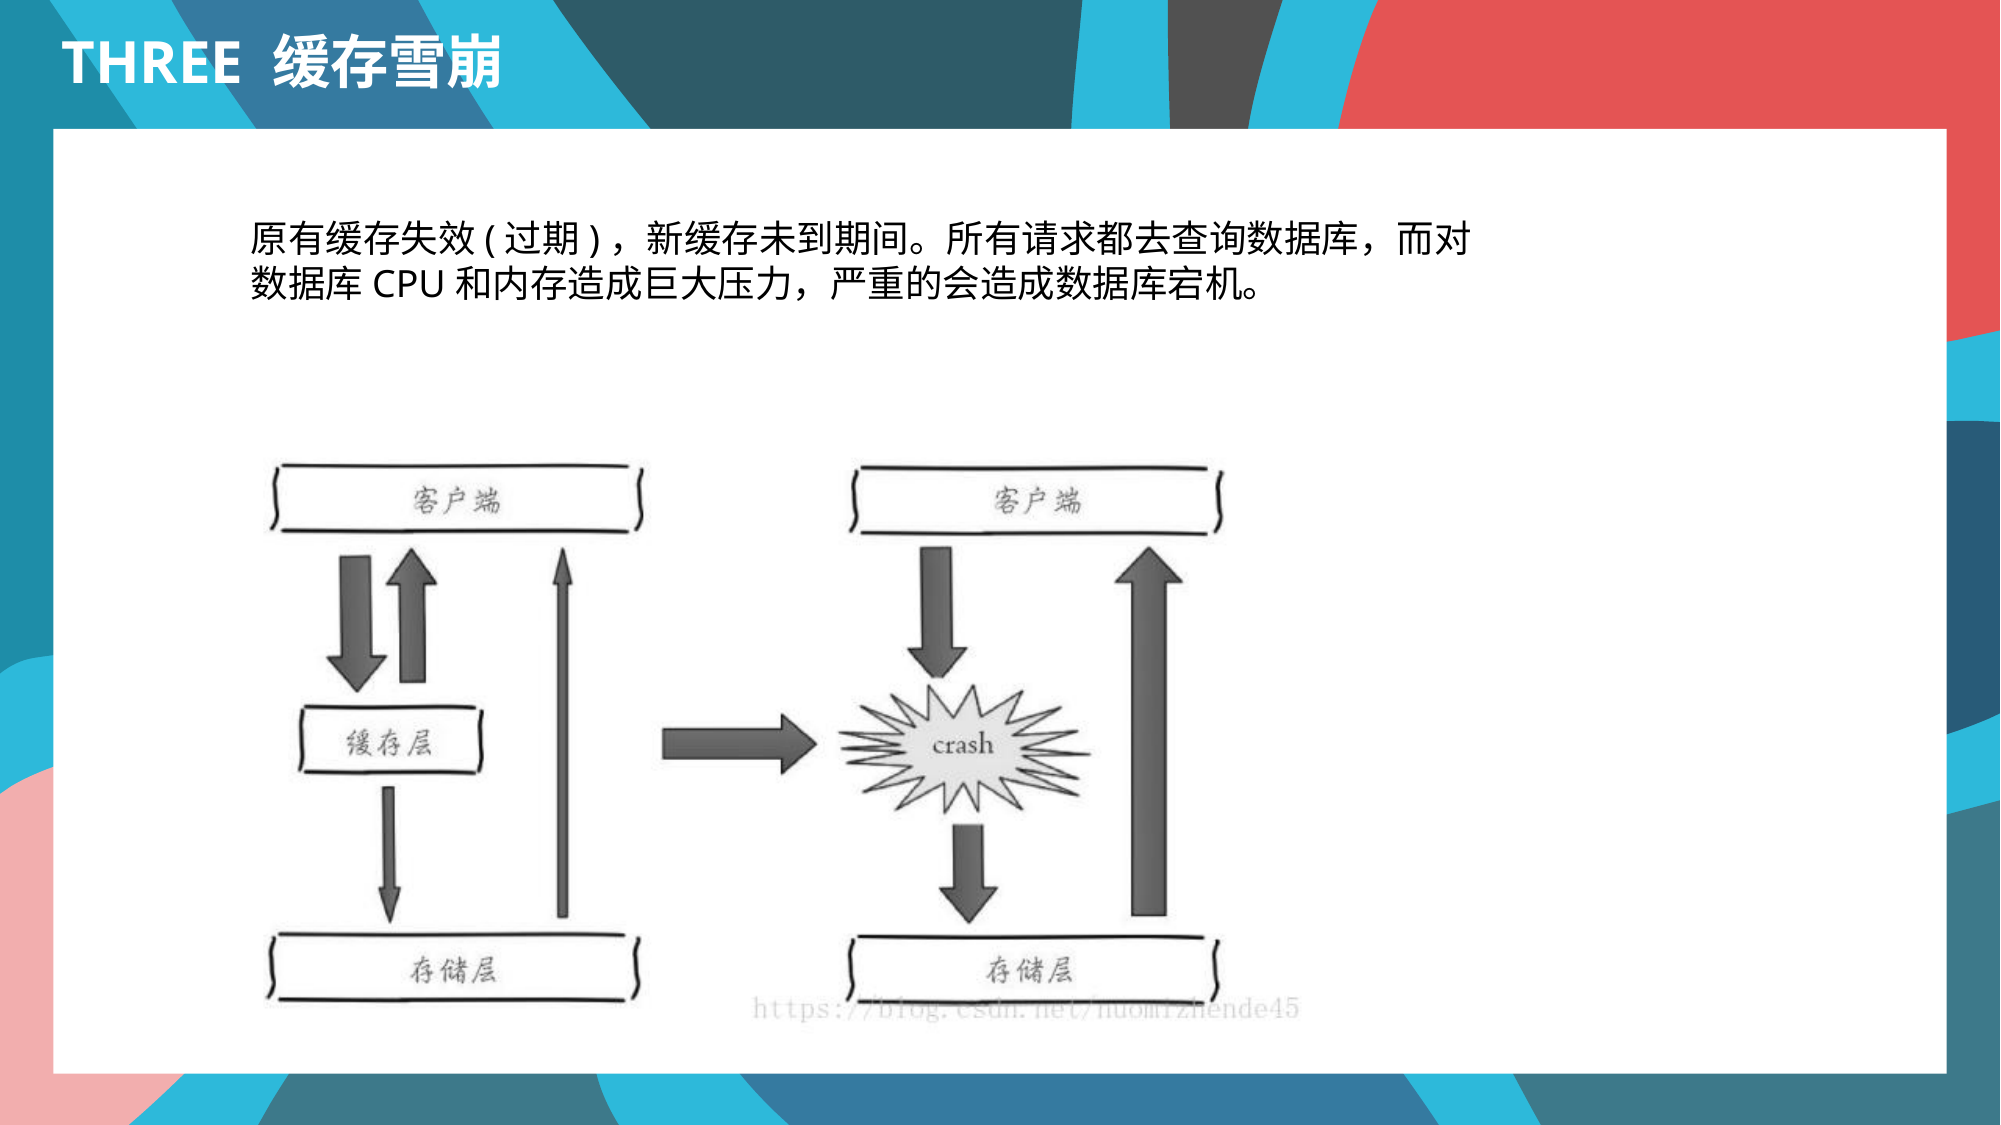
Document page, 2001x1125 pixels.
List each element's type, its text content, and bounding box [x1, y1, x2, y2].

list THREE 缓存雪崩 [46, 16, 1319, 113]
text_box 原有缓存失效(过期)，新缓存未到期间。所有请求都去查询数据库，而对数据库CPU和内存造成巨大压力，严重的会造成数据库宕机。 [235, 207, 1522, 313]
picture [151, 408, 1319, 1040]
